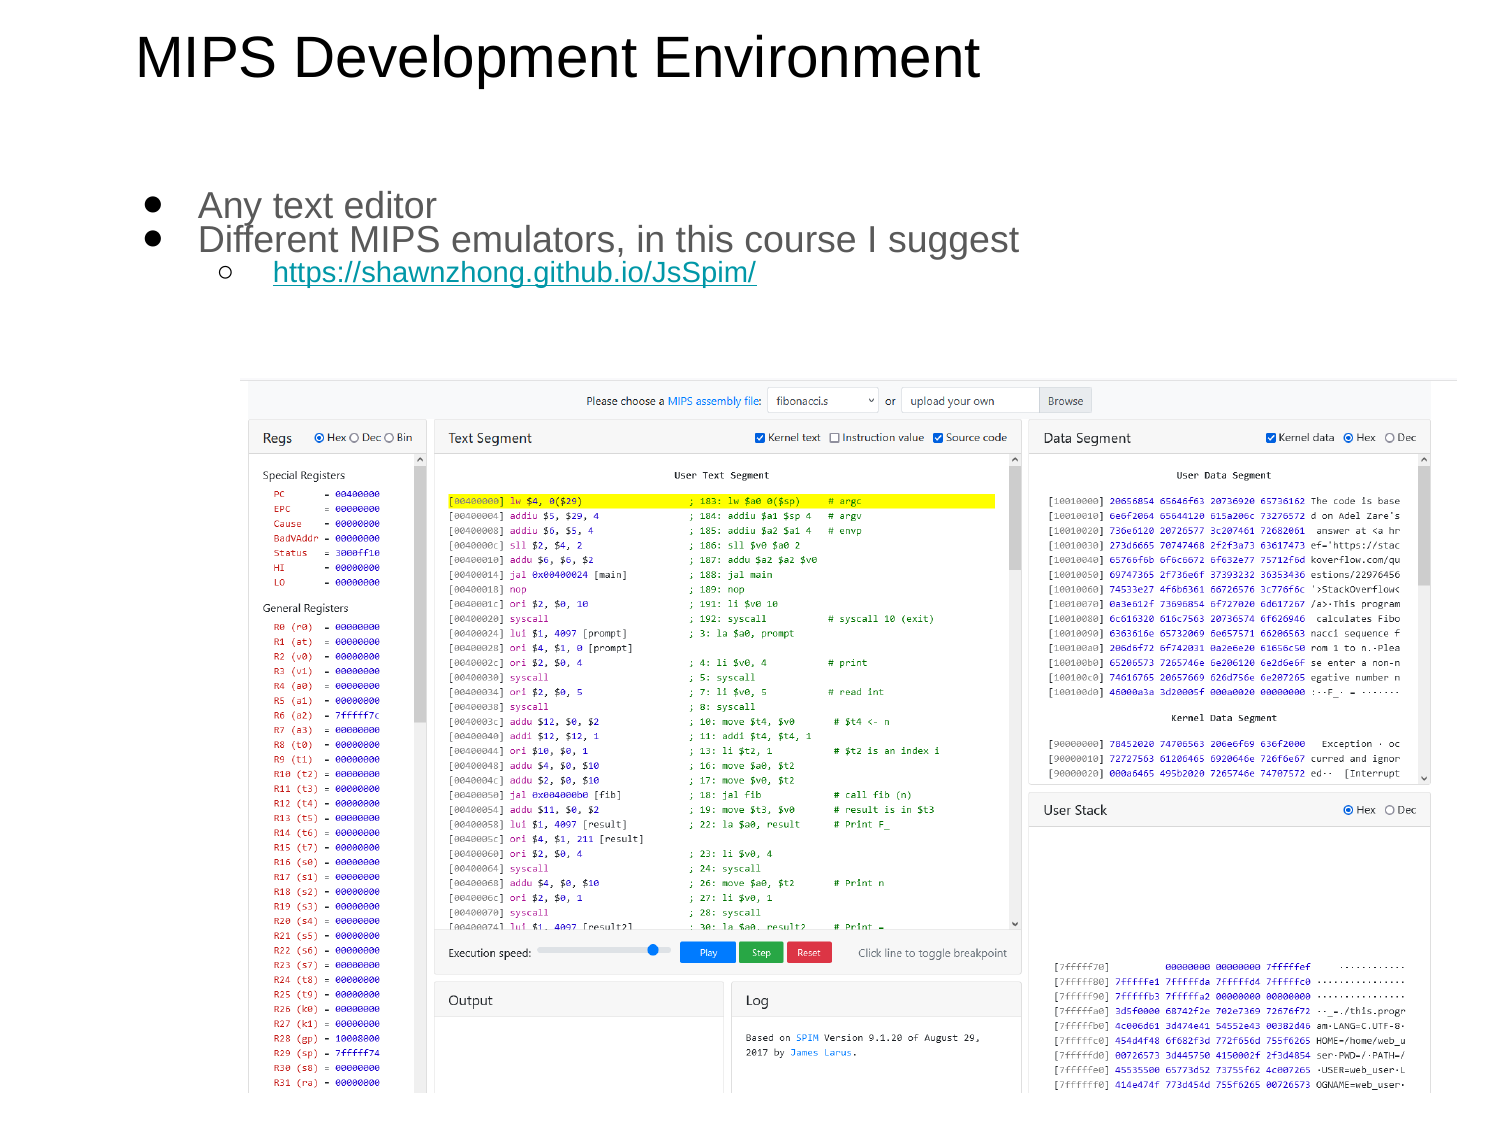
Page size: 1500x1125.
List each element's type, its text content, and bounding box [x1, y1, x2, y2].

title MIPS Development Environment [125, 24, 1065, 187]
picture [239, 378, 1458, 1093]
list Any text editor Different MIPS emulators, in this course I suggest https://shawnzhong.github.io/JsSpim/ [112, 187, 1400, 834]
